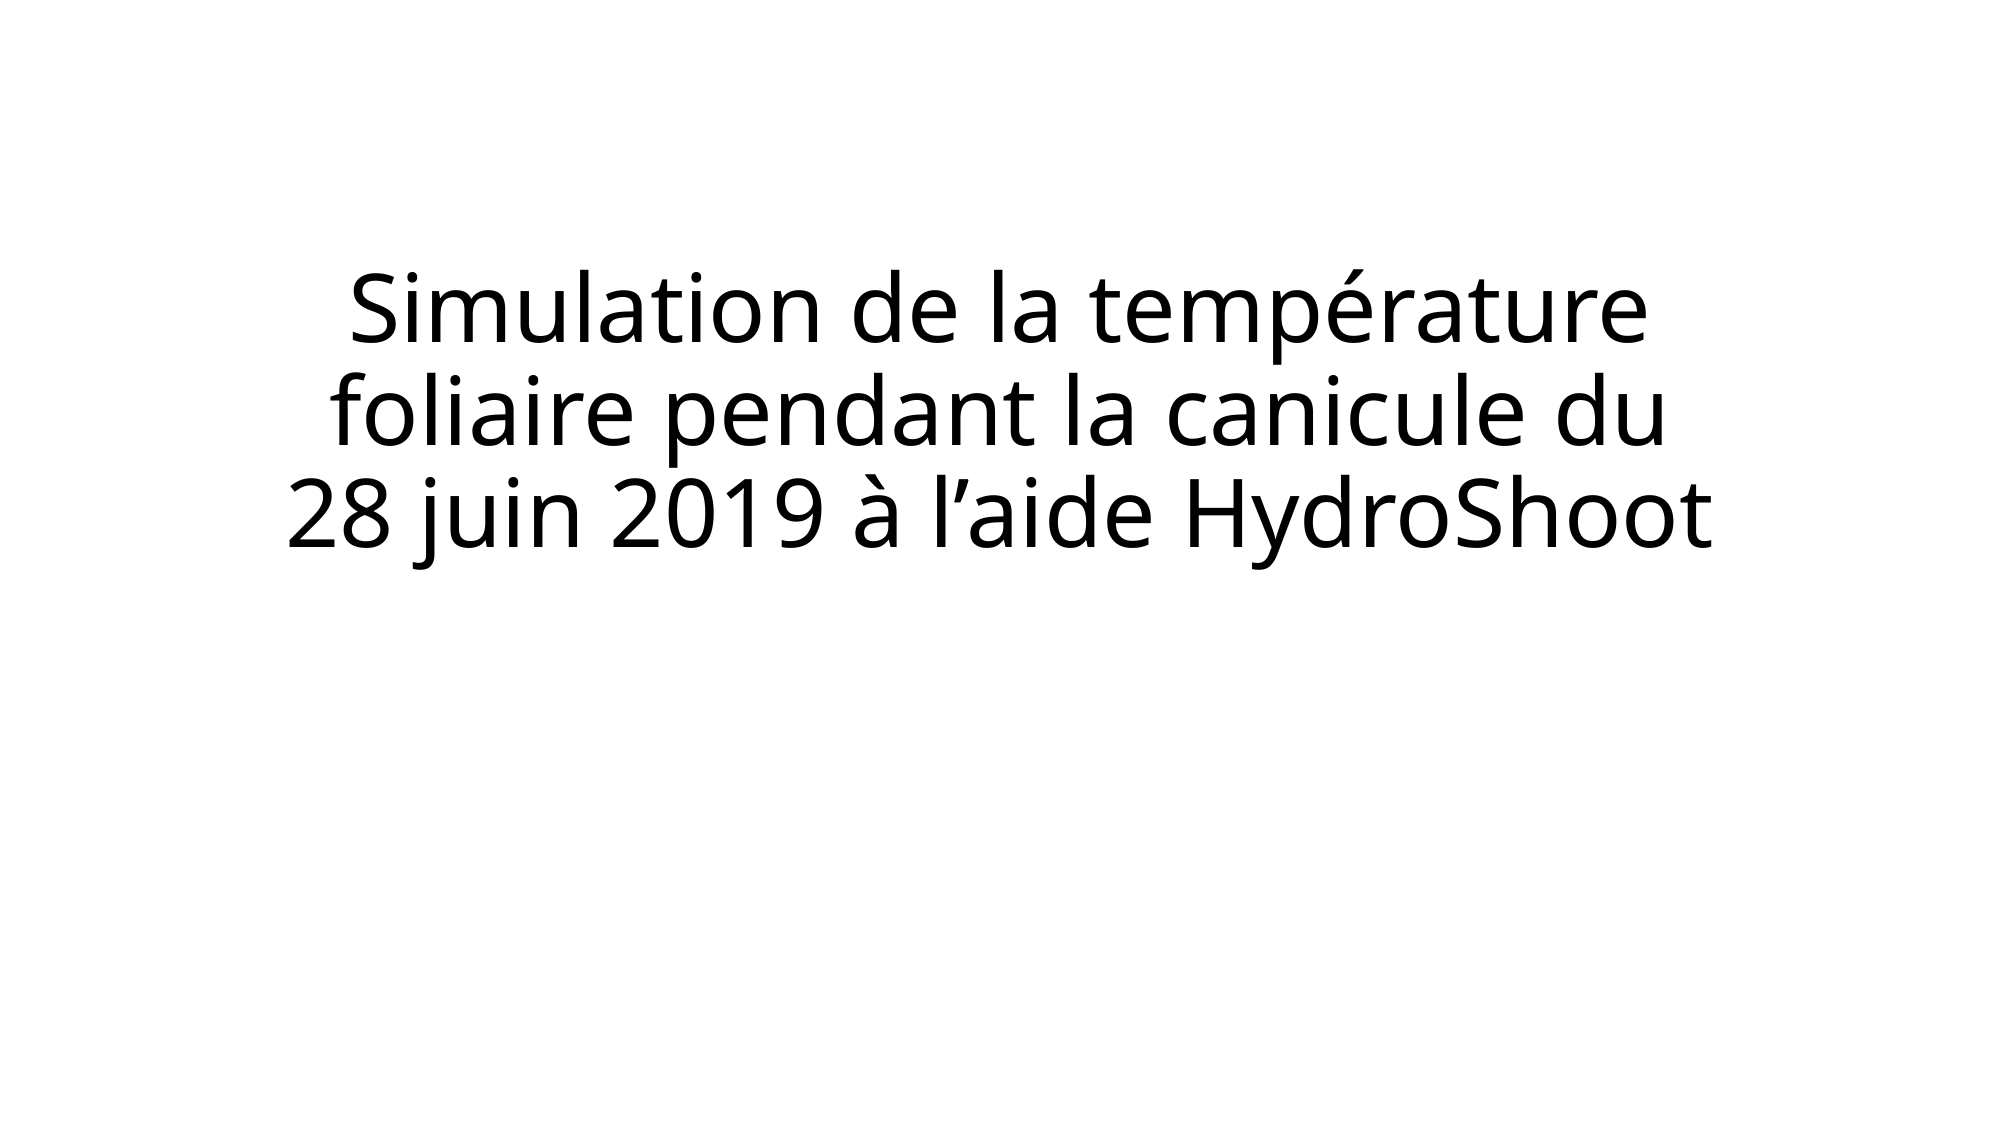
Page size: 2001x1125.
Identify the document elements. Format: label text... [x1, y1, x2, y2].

title Simulation de la température foliaire pendant la canicule du 28 juin 2019 à l’aide HydroShoot [249, 184, 1750, 576]
